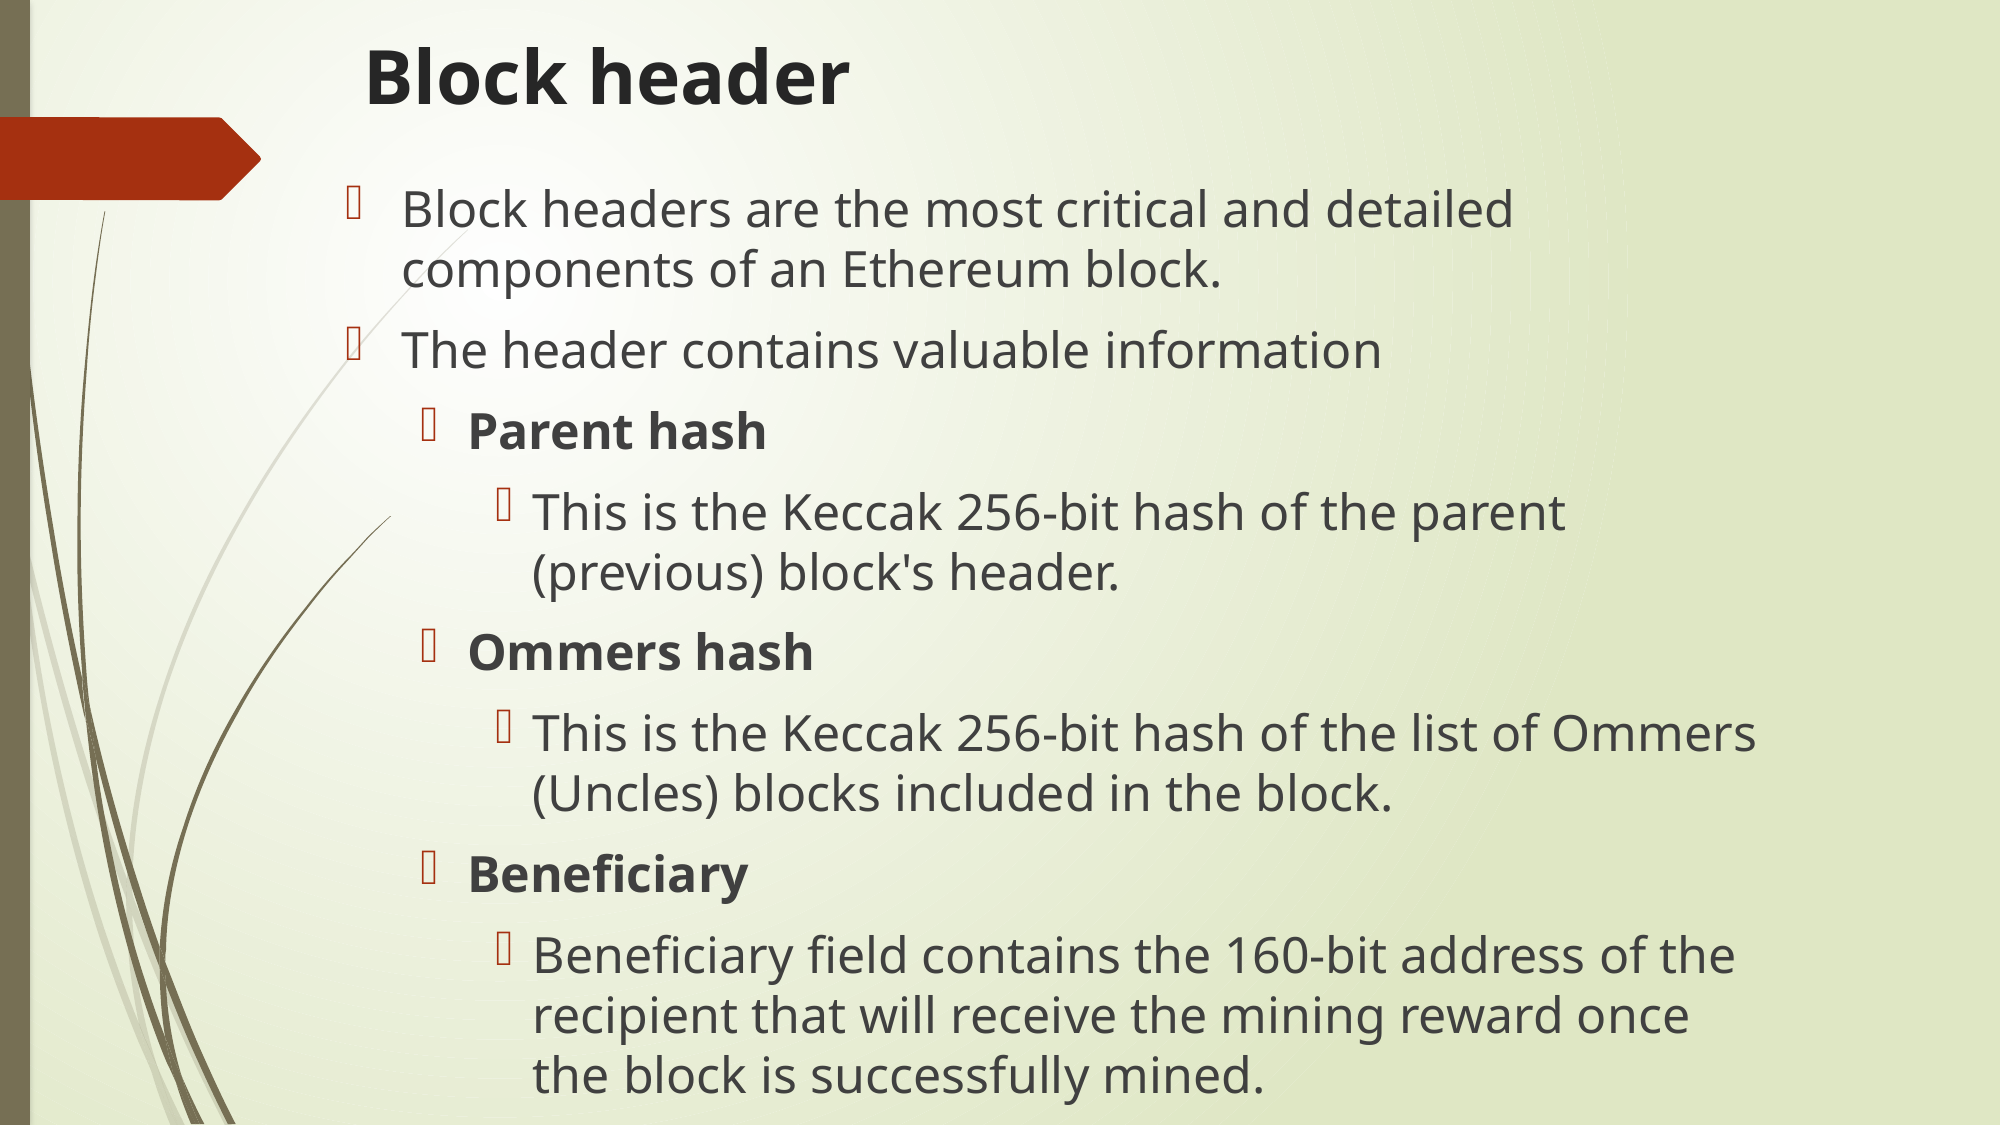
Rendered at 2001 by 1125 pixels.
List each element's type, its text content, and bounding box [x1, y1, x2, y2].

title Block header [348, 22, 1811, 233]
list Block headers are the most critical and detailed components of an Ethereum block. The header contains valuable information Parent hash This is the Keccak 256-bit hash of the parent (previous) block's header. Ommers hash This is the Keccak 256-bit hash of the list of Ommers (Uncles) blocks included in the block. Beneficiary Beneficiary field contains the 160-bit address of the recipient that will receive the mining reward once the block is successfully mined. [330, 170, 1793, 790]
